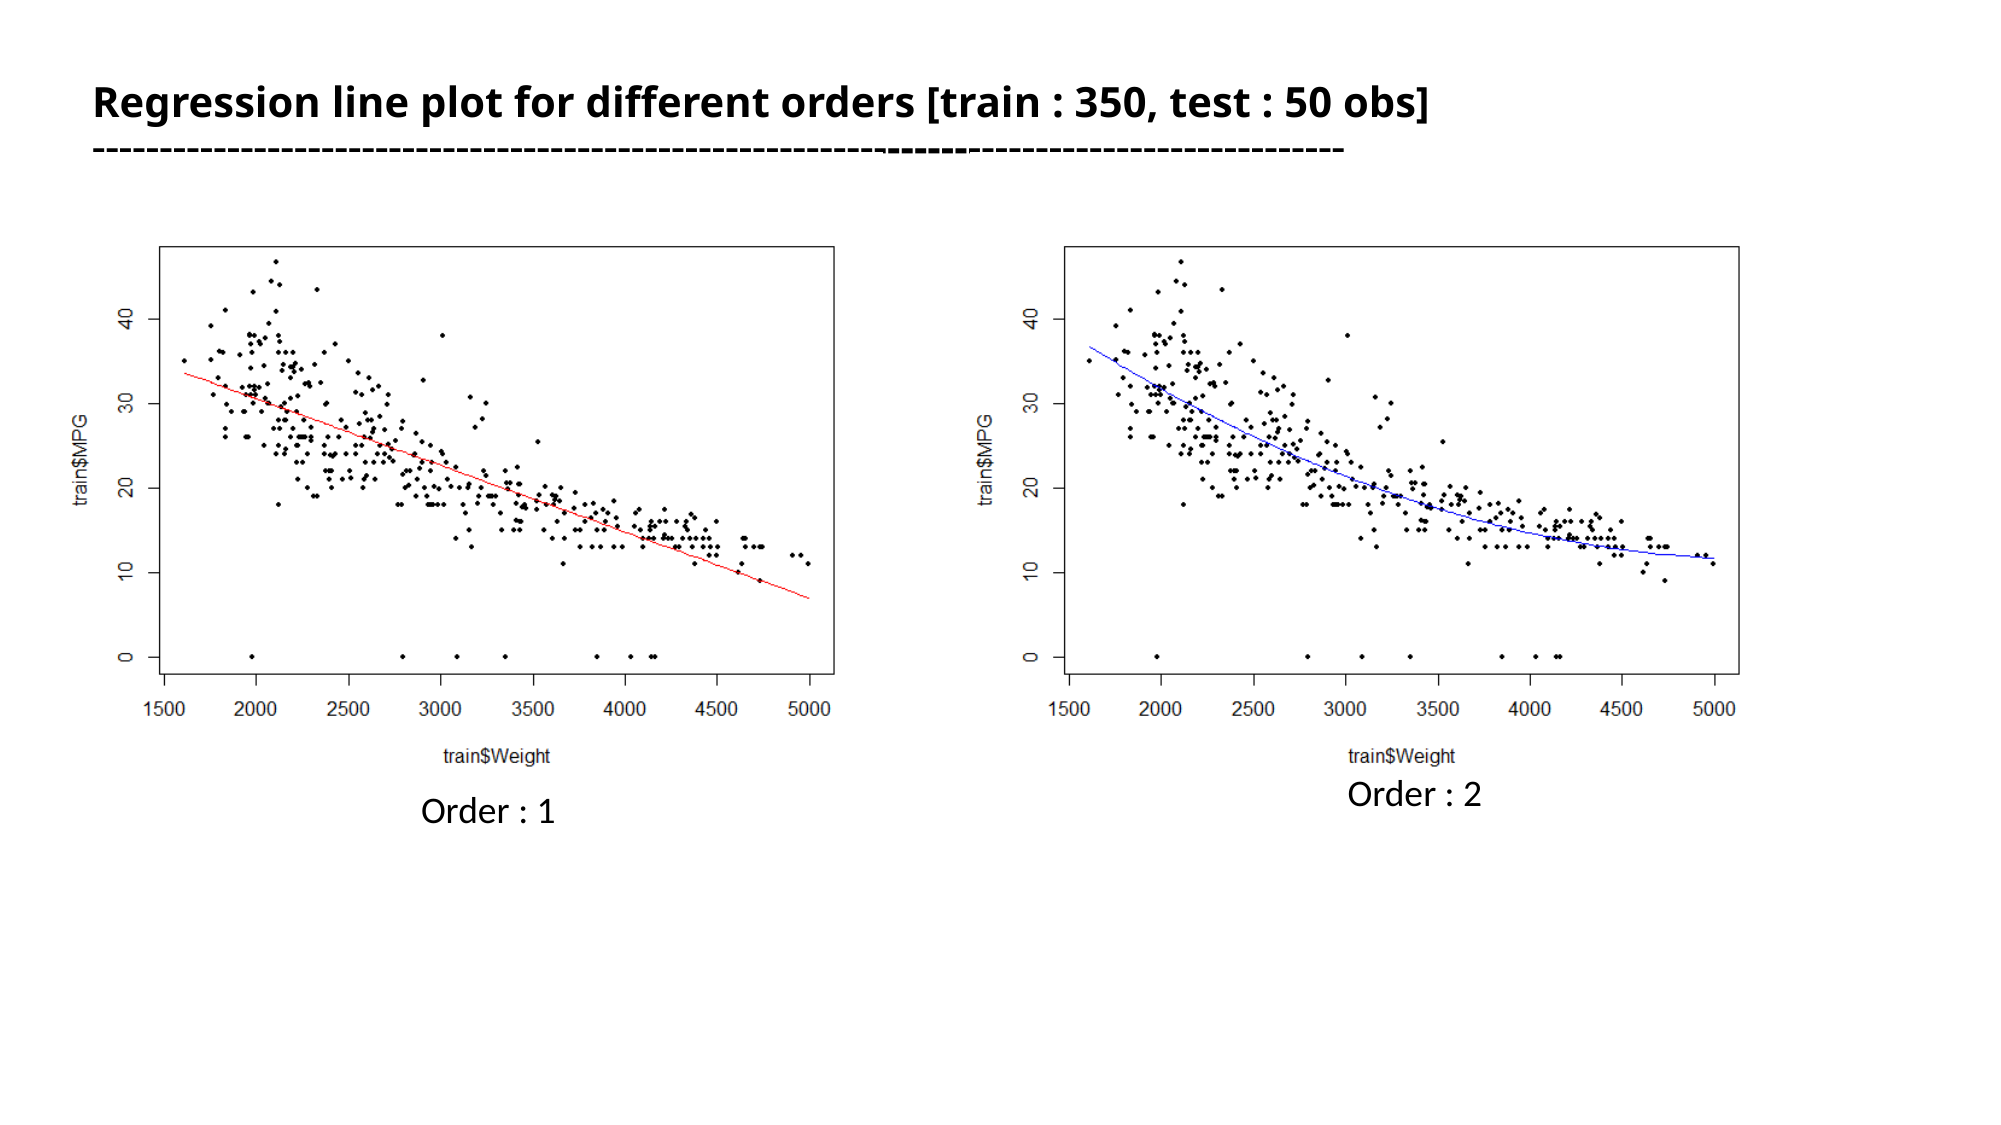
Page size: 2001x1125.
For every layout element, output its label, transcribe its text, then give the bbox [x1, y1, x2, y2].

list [65, 152, 883, 792]
text_box Order : 2 [1332, 761, 1855, 822]
text_box Order : 1 [406, 778, 929, 838]
title Regression line plot for different orders [train : 350, test : 50 obs] --------------------------------------------------------------------------------------------- [77, 59, 1863, 194]
picture [970, 152, 1788, 792]
